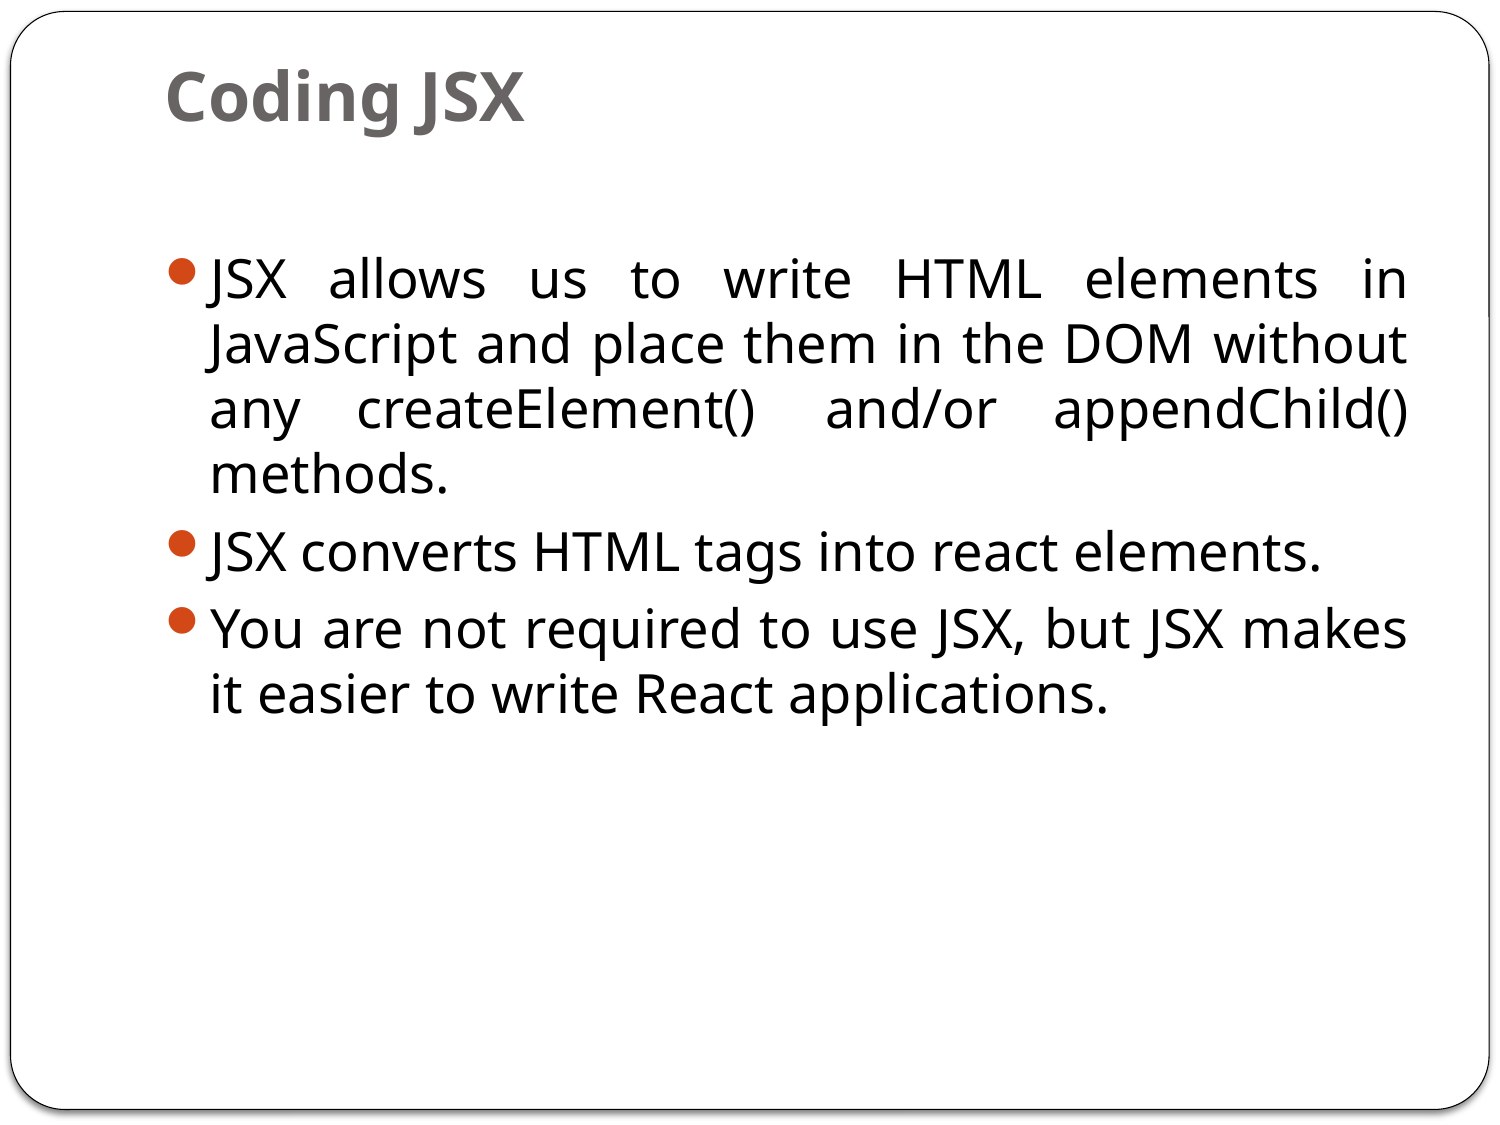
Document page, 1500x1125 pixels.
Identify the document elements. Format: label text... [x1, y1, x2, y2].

list JSX allows us to write HTML elements in JavaScript and place them in the DOM without any createElement() and/or appendChild() methods. JSX converts HTML tags into react elements. You are not required to use JSX, but JSX makes it easier to write React applications. [150, 237, 1425, 988]
title Coding JSX [150, 45, 1425, 233]
